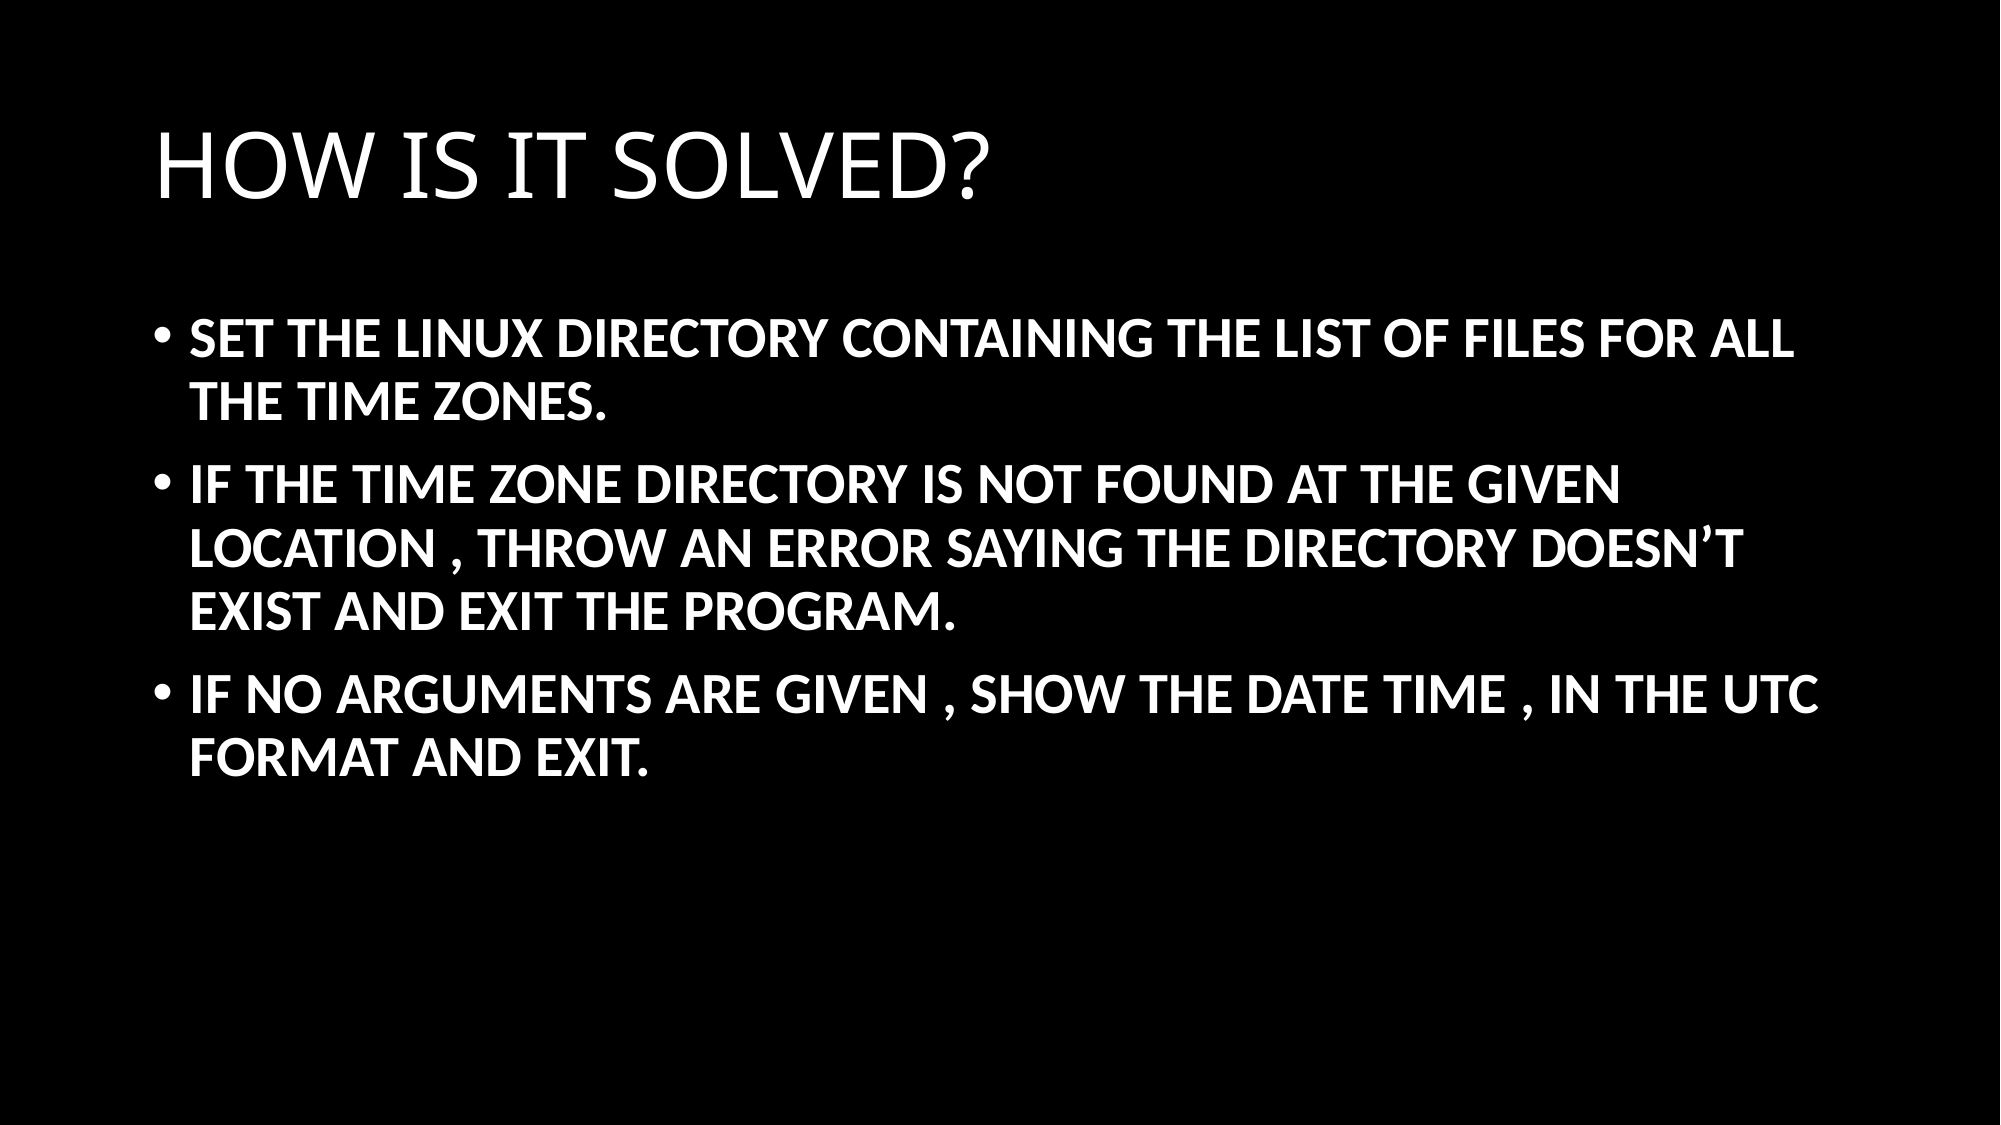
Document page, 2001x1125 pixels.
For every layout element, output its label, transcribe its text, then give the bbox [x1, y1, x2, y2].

list SET THE LINUX DIRECTORY CONTAINING THE LIST OF FILES FOR ALL THE TIME ZONES. IF THE TIME ZONE DIRECTORY IS NOT FOUND AT THE GIVEN LOCATION , THROW AN ERROR SAYING THE DIRECTORY DOESN’T EXIST AND EXIT THE PROGRAM. IF NO ARGUMENTS ARE GIVEN , SHOW THE DATE TIME , IN THE UTC FORMAT AND EXIT. [137, 299, 1863, 1014]
title HOW IS IT SOLVED? [137, 59, 1863, 278]
